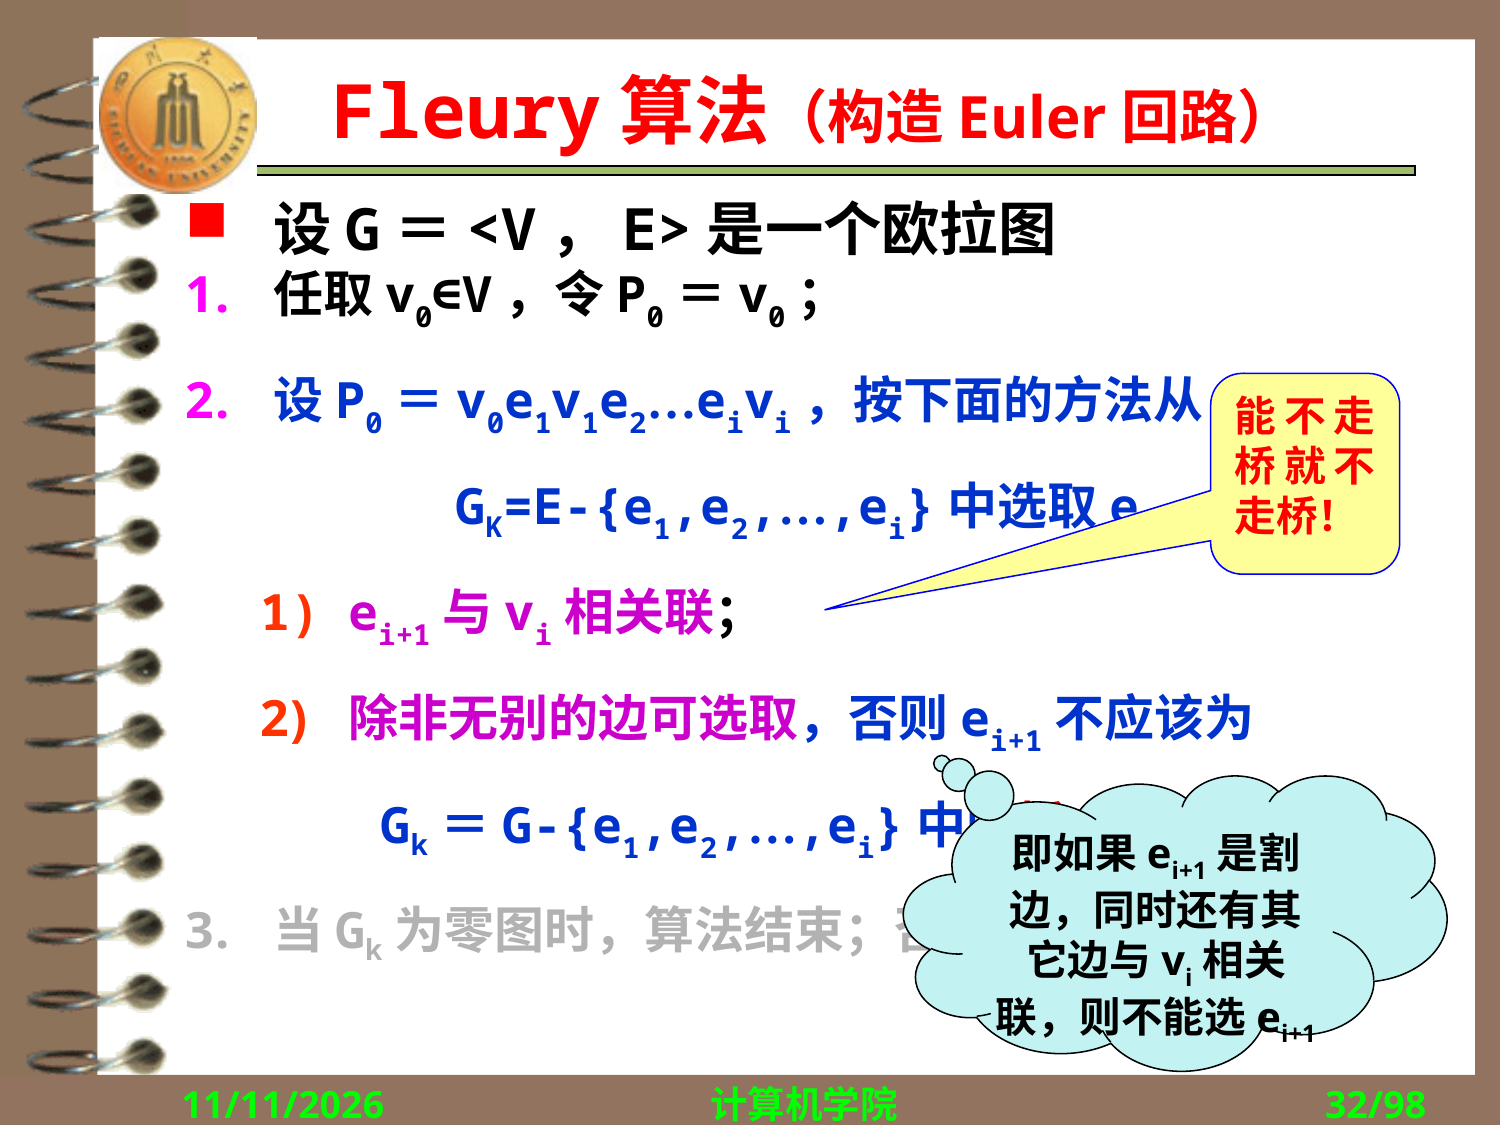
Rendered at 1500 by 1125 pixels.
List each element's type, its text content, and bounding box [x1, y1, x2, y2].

picture [0, 0, 257, 1075]
footer 计算机学院 [479, 1073, 1128, 1100]
text_box 能不走桥就不走桥！ [824, 373, 1400, 610]
slide_number 32/98 [1128, 1073, 1442, 1100]
title Fleury算法（构造Euler回路） [212, 50, 1415, 168]
text_box 设G＝<V，E>是一个欧拉图 任取v0∈V，令P0＝v0； 设P0＝v0e1v1e2…eivi，按下面的方法从 GK=E-{e1,e2,…,ei}中选取ei+1： ei+1与vi相关联； 除非无别的边可选取，否则ei+1不应该为 Gk＝G-{e1,e2,…,ei}中的桥； 当Gk为零图时，算法结束；否则，返回2。 [171, 184, 1447, 974]
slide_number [166, 1073, 479, 1100]
text_box 即如果ei+1是割边，同时还有其它边与vi相关联，则不能选ei+1 [903, 755, 1448, 1072]
